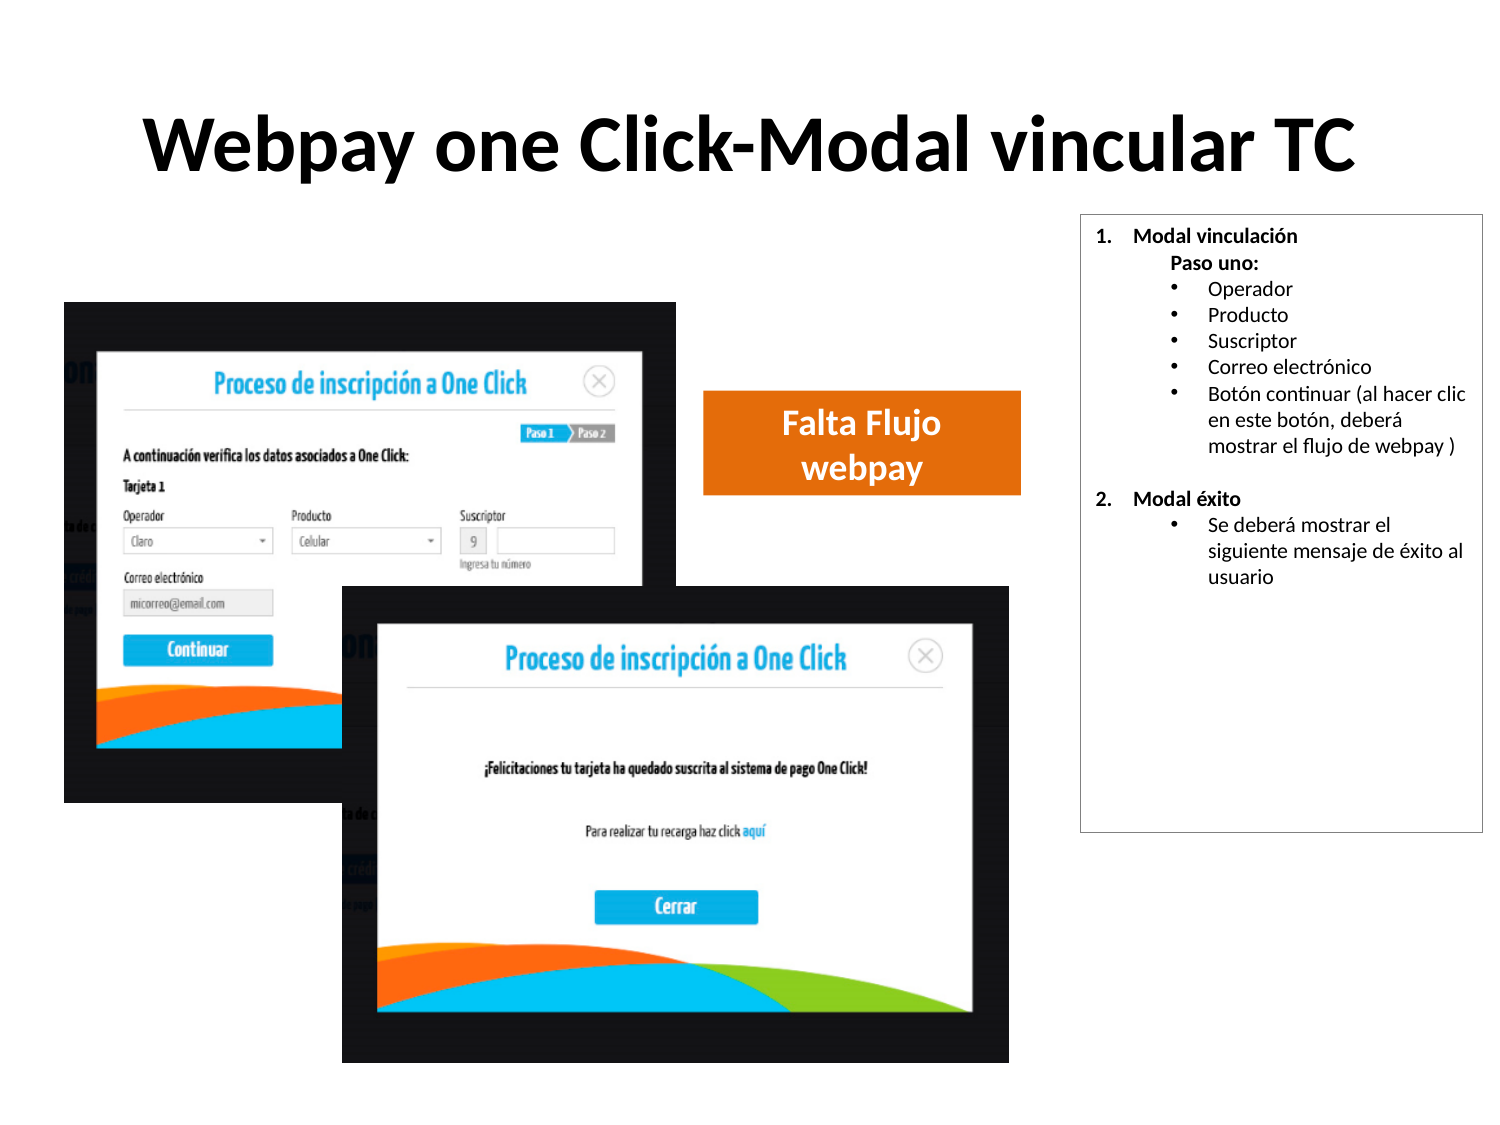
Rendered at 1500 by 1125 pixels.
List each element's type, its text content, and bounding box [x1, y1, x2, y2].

title Webpay one Click-Modal vincular TC [75, 45, 1425, 233]
picture [64, 302, 1009, 1063]
text_box Falta Flujo webpay [703, 390, 1021, 496]
text_box Modal vinculación Paso uno: Operador Producto Suscriptor Correo electrónico Botón continuar (al hacer clic en este botón, deberá mostrar el flujo de webpay ) Modal éxito Se deberá mostrar el siguiente mensaje de éxito al usuario [1080, 214, 1483, 833]
